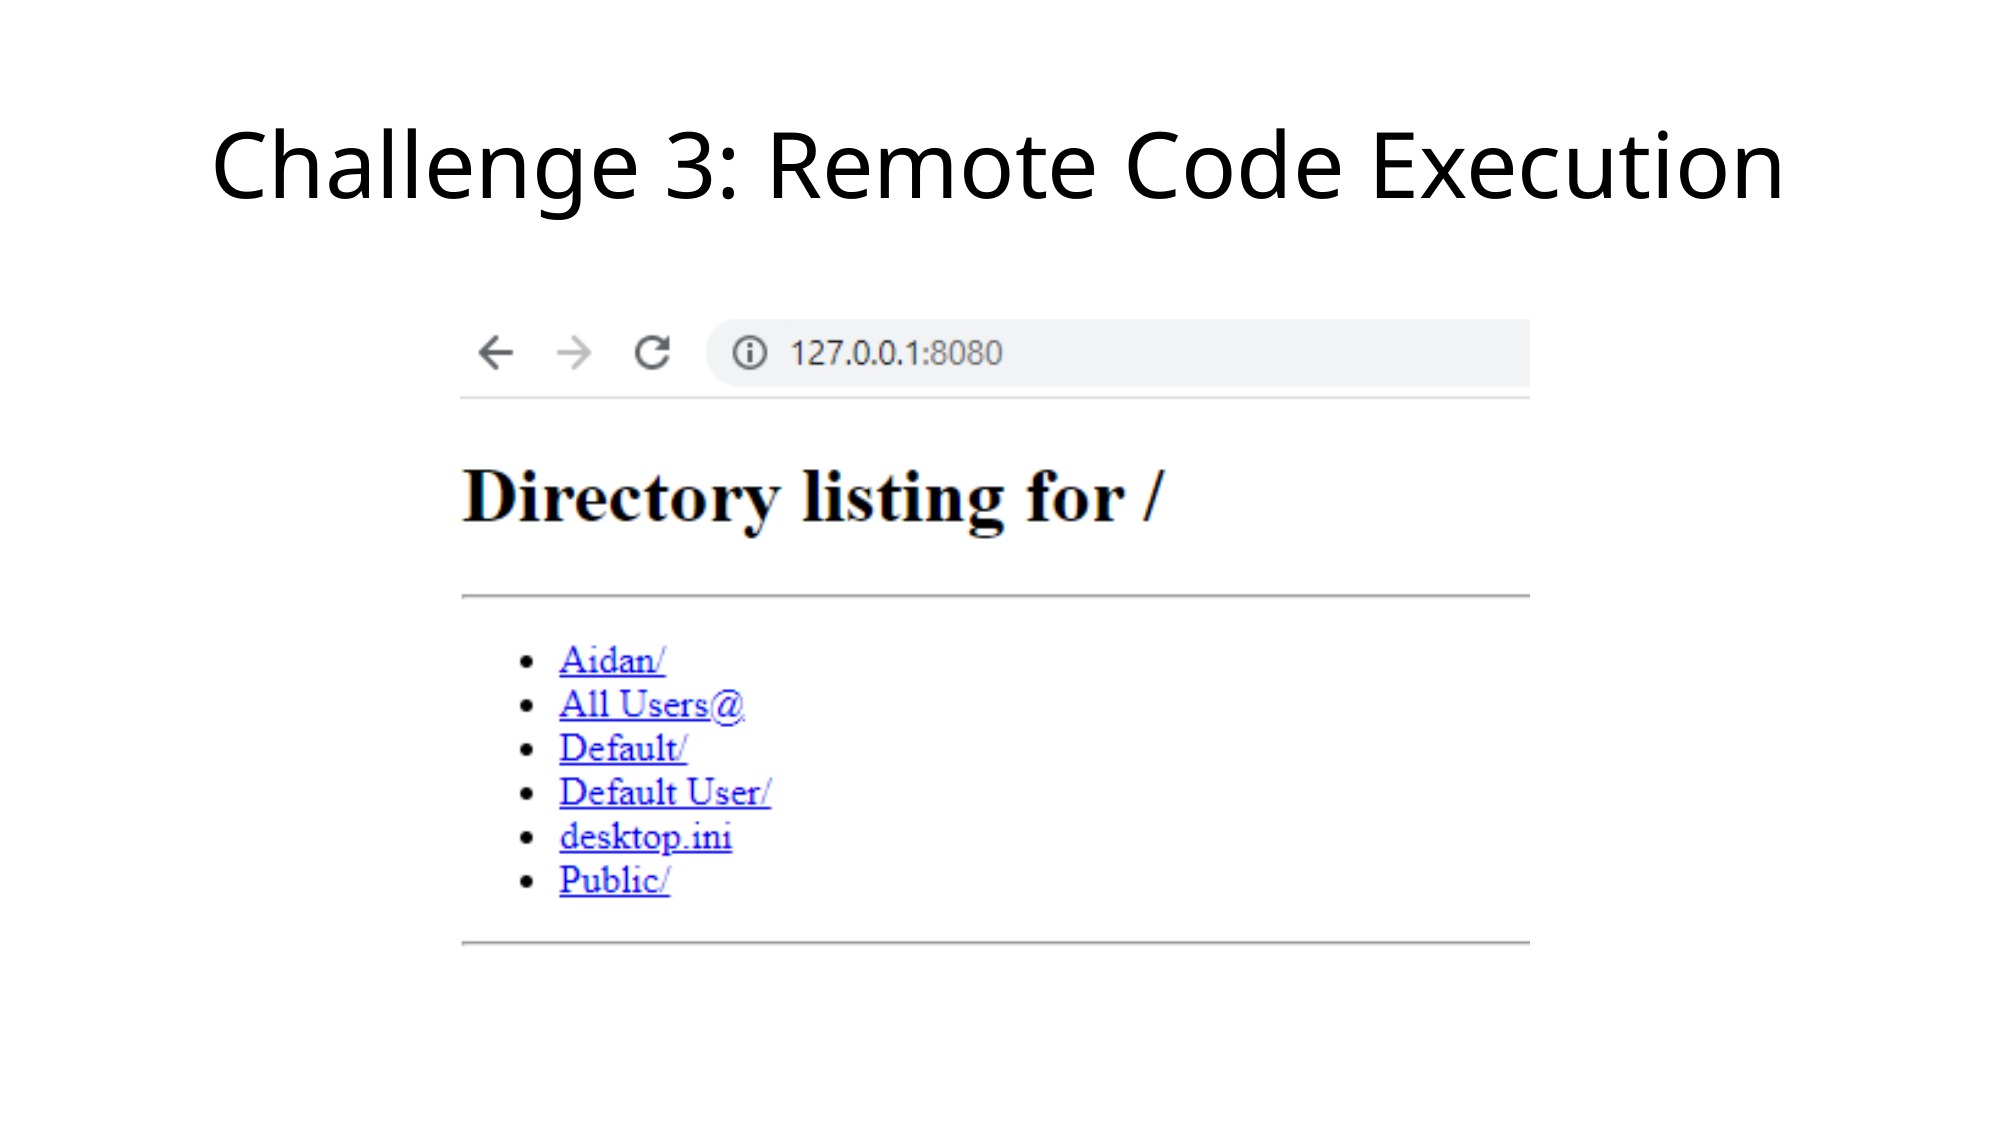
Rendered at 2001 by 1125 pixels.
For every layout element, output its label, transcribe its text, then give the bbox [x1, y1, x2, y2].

title Challenge 3: Remote Code Execution [137, 59, 1863, 278]
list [460, 319, 1530, 1008]
